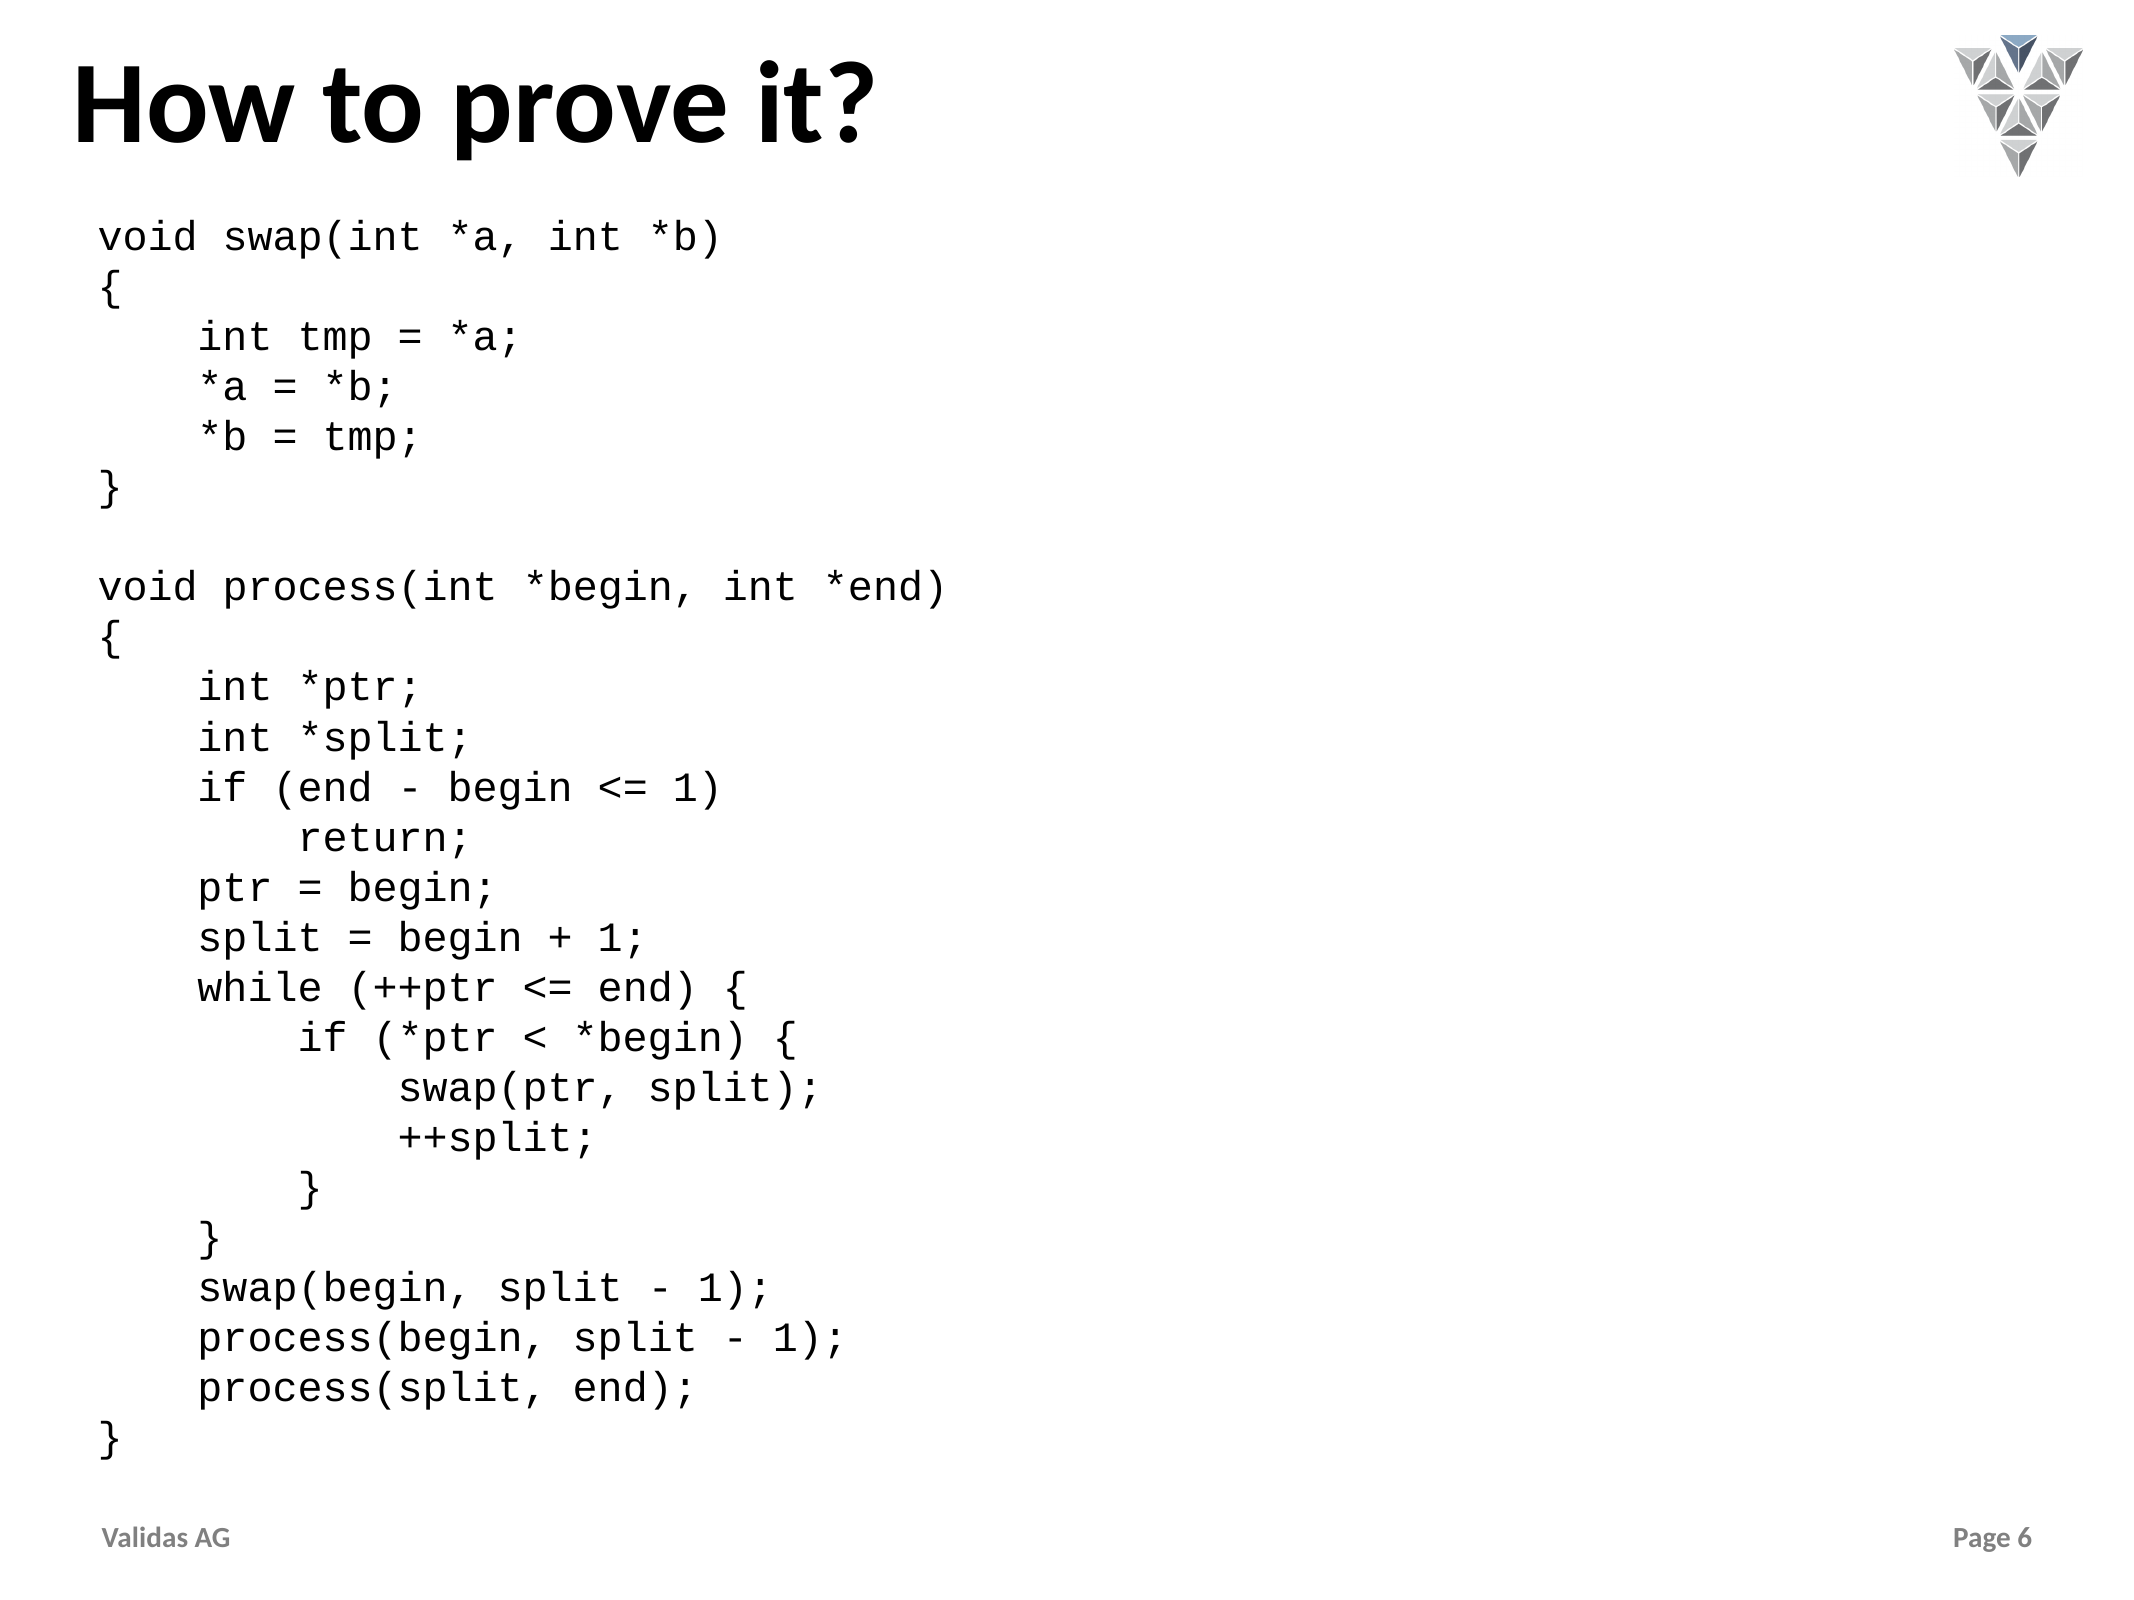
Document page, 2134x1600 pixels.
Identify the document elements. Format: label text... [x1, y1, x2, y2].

picture [1954, 35, 2083, 177]
title How to prove it? [72, 15, 1835, 170]
text_box void swap(int *a, int *b) { int tmp = *a; *a = *b; *b = tmp; } void process(int *begin, int *end) { int *ptr; int *split; if (end - begin <= 1) return; ptr = begin; split = begin + 1; while (++ptr <= end) { if (*ptr < *begin) { swap(ptr, split); ++split; } } swap(begin, split - 1); process(begin, split - 1); process(split, end); } [82, 201, 963, 1467]
